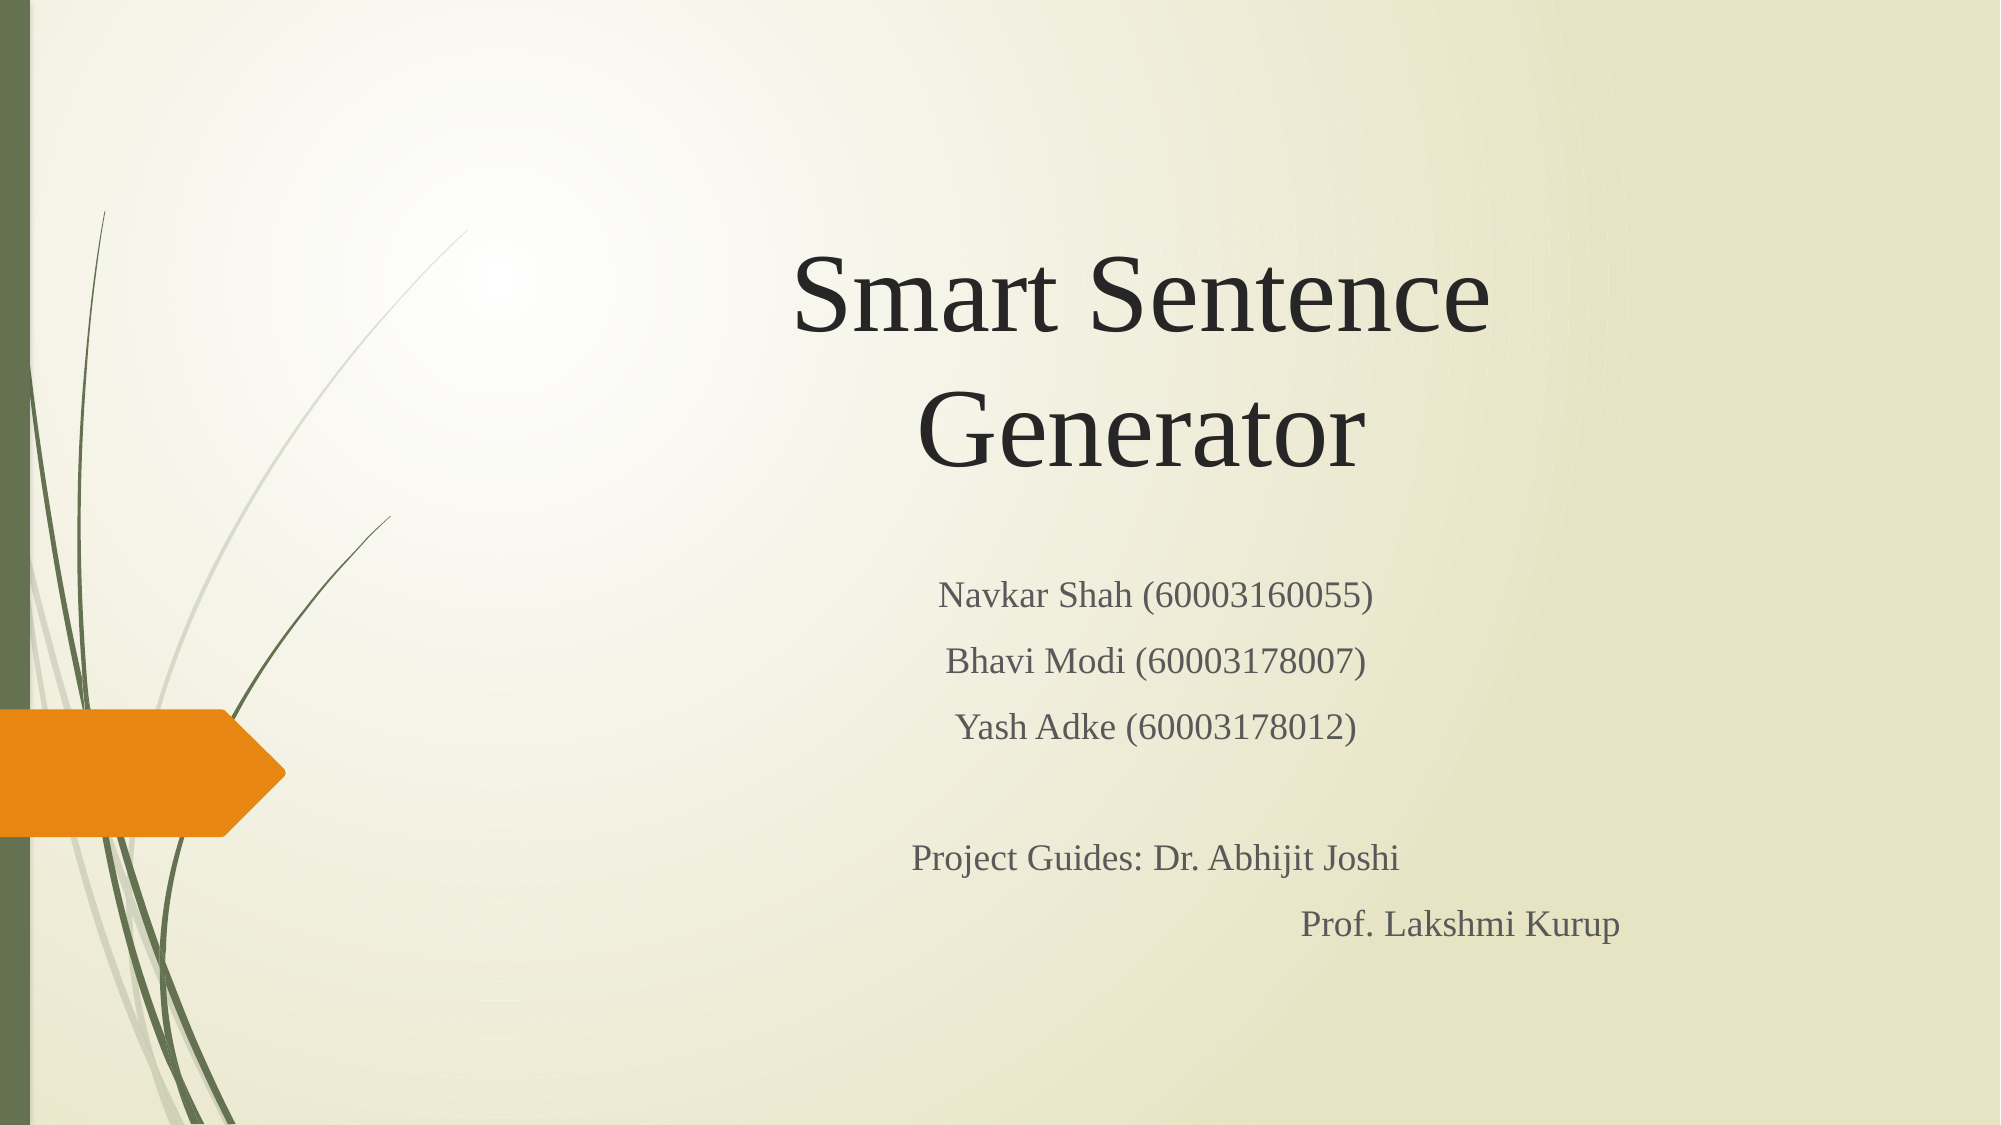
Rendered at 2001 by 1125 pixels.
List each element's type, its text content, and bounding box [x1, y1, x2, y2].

title Smart Sentence Generator [424, 125, 1888, 497]
subtitle Navkar Shah (60003160055) Bhavi Modi (60003178007) Yash Adke (60003178012) Project Guides: Dr. Abhijit Joshi Prof. Lakshmi Kurup [424, 562, 1888, 1043]
